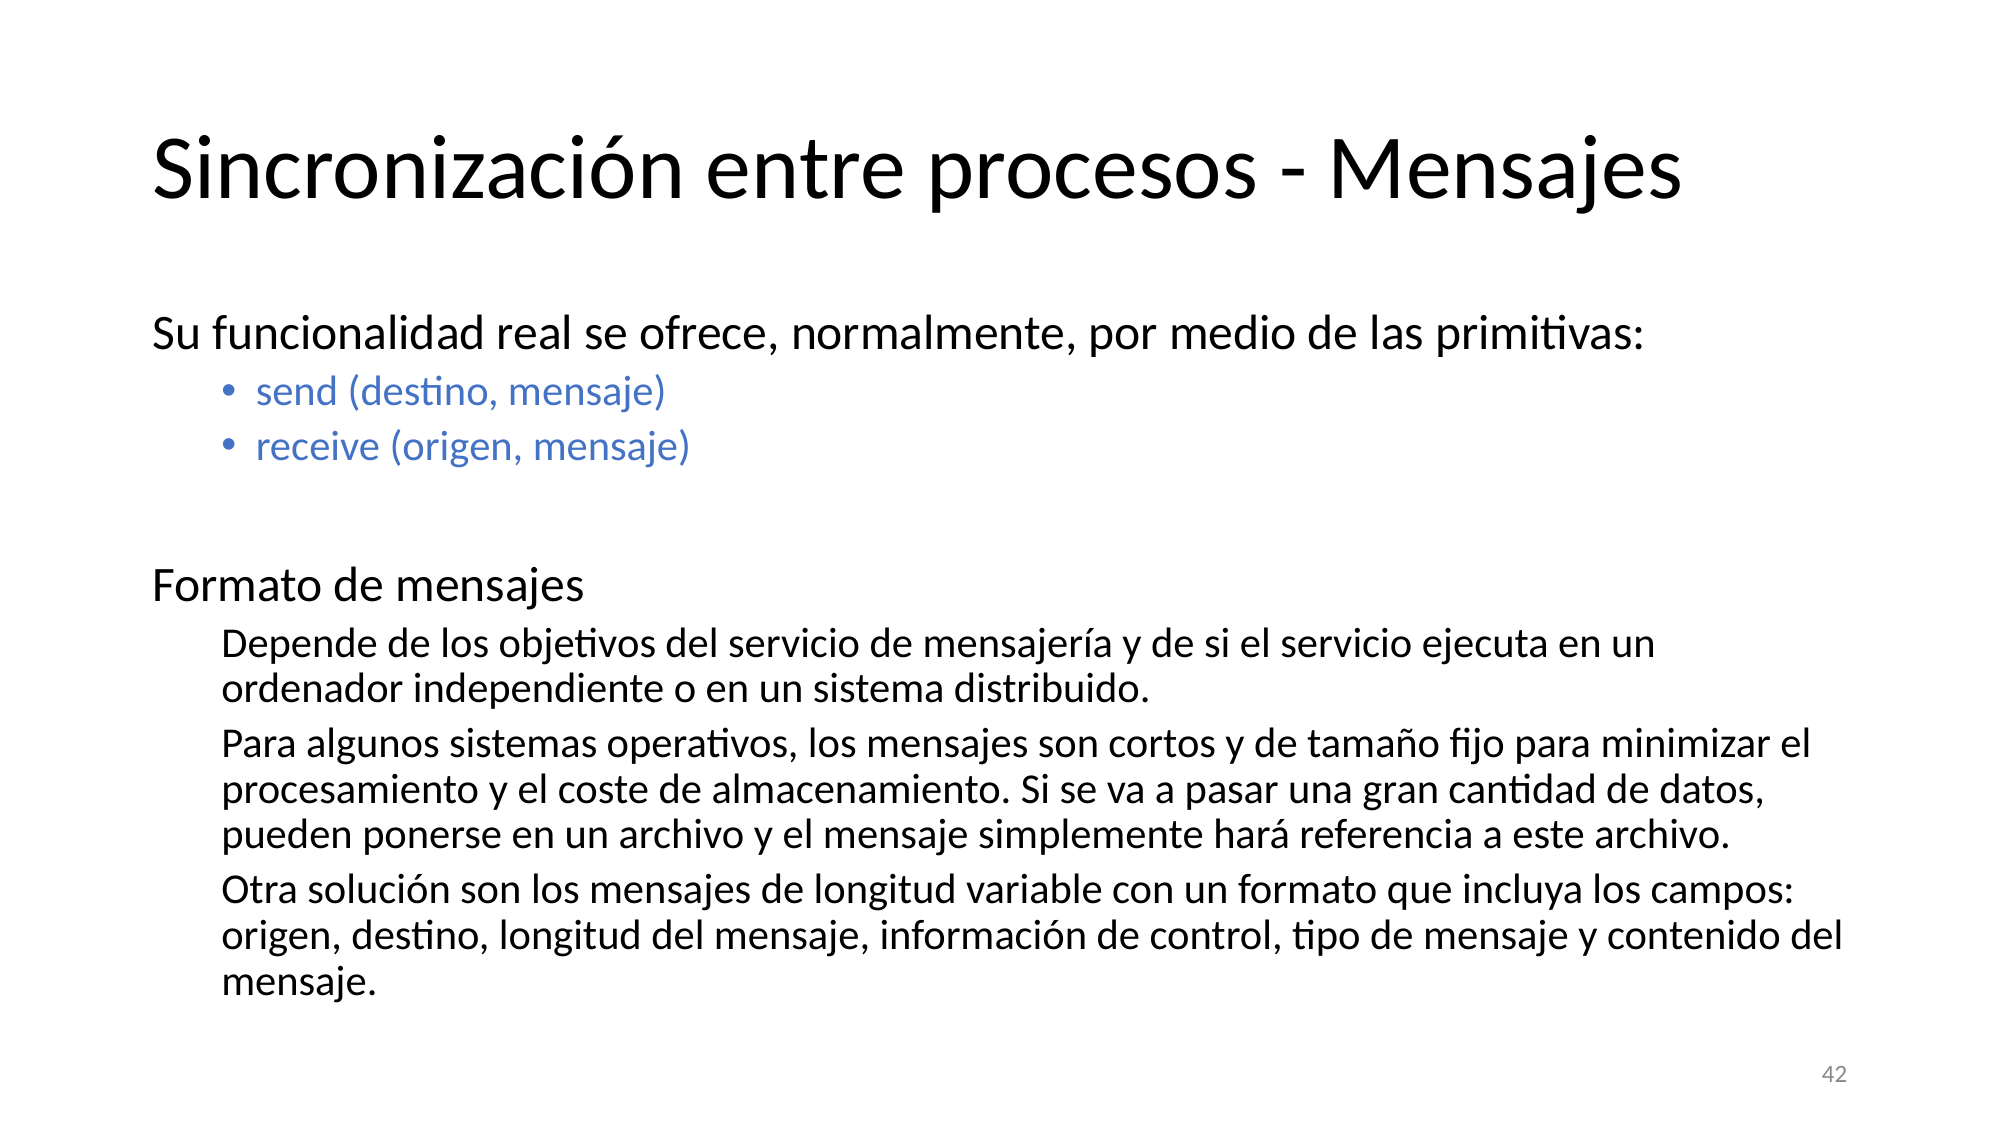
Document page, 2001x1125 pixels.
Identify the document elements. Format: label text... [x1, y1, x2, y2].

title Sincronización entre procesos - Mensajes [137, 59, 1863, 278]
slide_number ‹#› [1412, 1042, 1863, 1103]
list Su funcionalidad real se ofrece, normalmente, por medio de las primitivas: send (destino, mensaje) receive (origen, mensaje) Formato de mensajes Depende de los objetivos del servicio de mensajería y de si el servicio ejecuta en un ordenador independiente o en un sistema distribuido. Para algunos sistemas operativos, los mensajes son cortos y de tamaño fijo para minimizar el procesamiento y el coste de almacenamiento. Si se va a pasar una gran cantidad de datos, pueden ponerse en un archivo y el mensaje simplemente hará referencia a este archivo. Otra solución son los mensajes de longitud variable con un formato que incluya los campos: origen, destino, longitud del mensaje, información de control, tipo de mensaje y contenido del mensaje. [137, 299, 1863, 1014]
